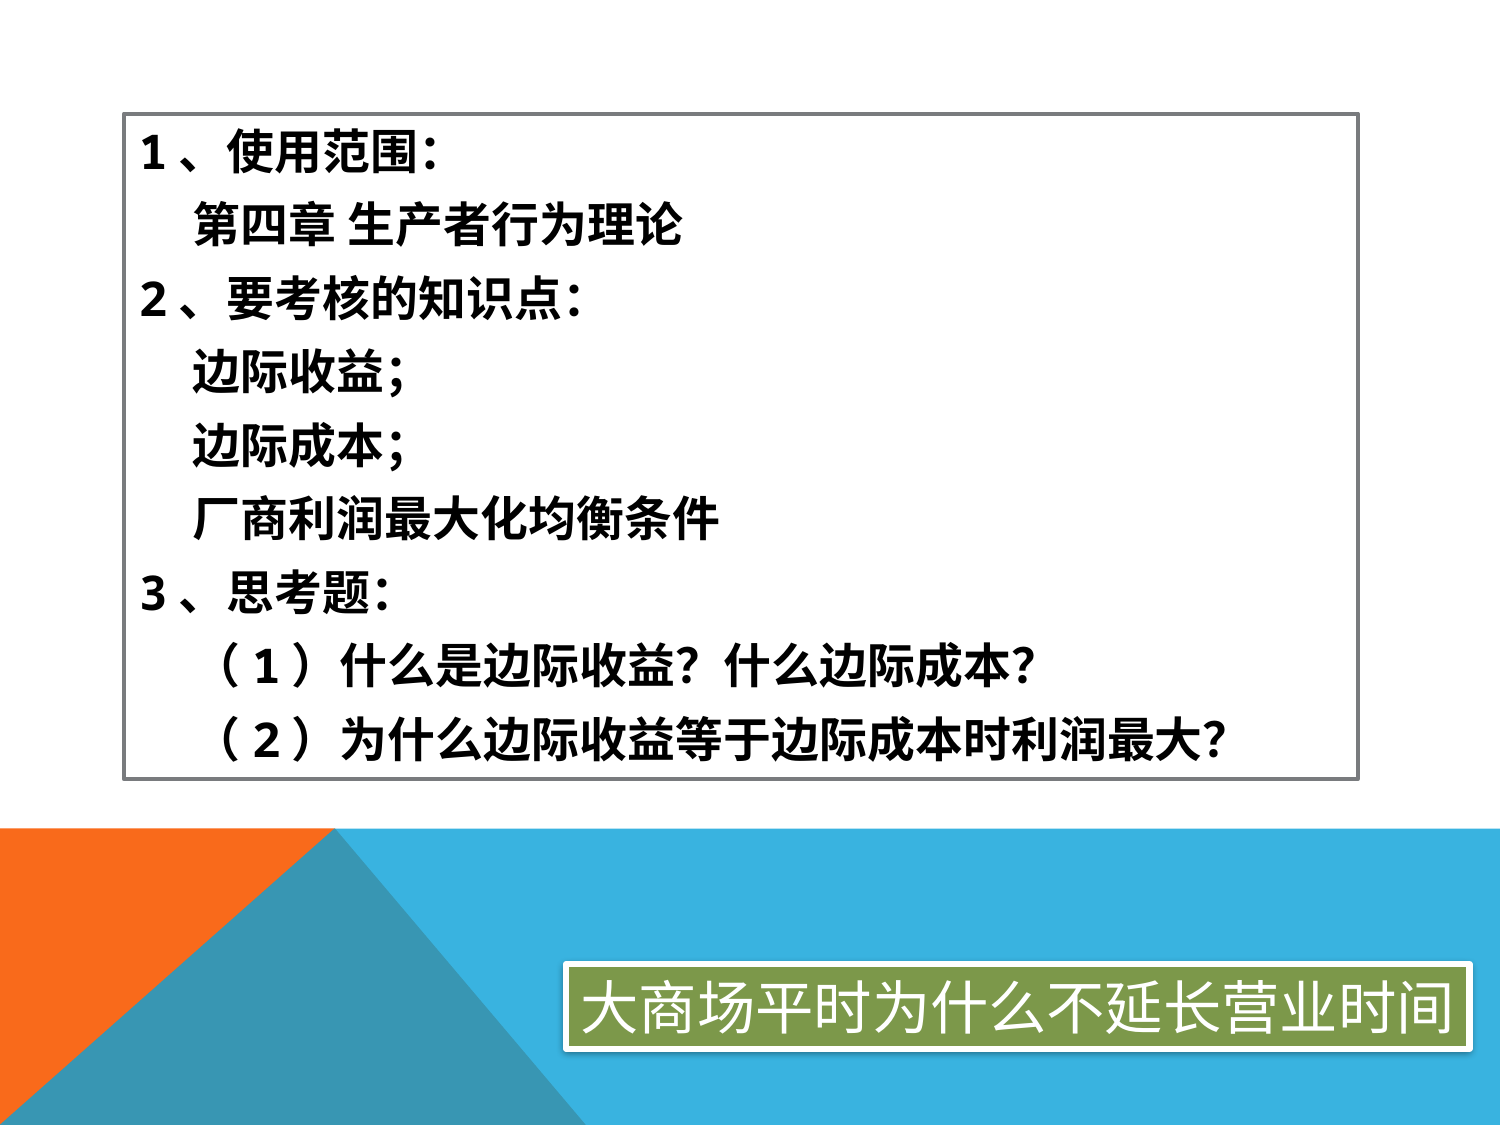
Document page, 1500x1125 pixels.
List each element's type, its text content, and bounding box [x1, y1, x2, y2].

list 1、使用范围： 第四章 生产者行为理论 2、要考核的知识点： 边际收益； 边际成本； 厂商利润最大化均衡条件 3、思考题： （1）什么是边际收益？什么边际成本？ （2）为什么边际收益等于边际成本时利润最大？ [122, 112, 1360, 781]
text_box 大商场平时为什么不延长营业时间 [563, 961, 1473, 1052]
